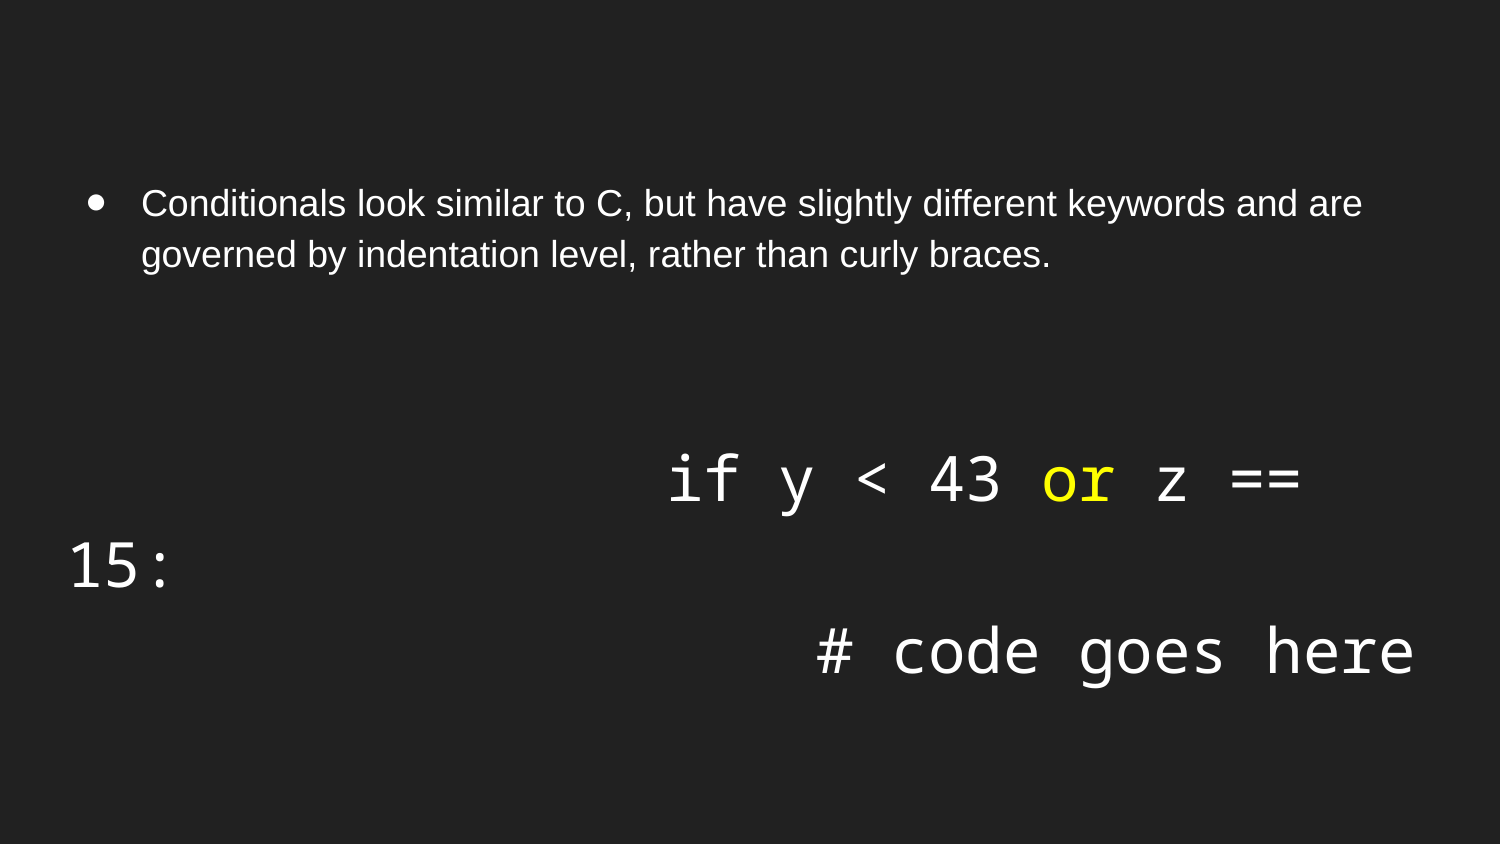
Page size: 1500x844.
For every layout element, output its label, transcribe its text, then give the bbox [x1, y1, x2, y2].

list Conditionals look similar to C, but have slightly different keywords and are governed by indentation level, rather than curly braces. if y < 43 or z == 15: # code goes here [51, 156, 1449, 687]
